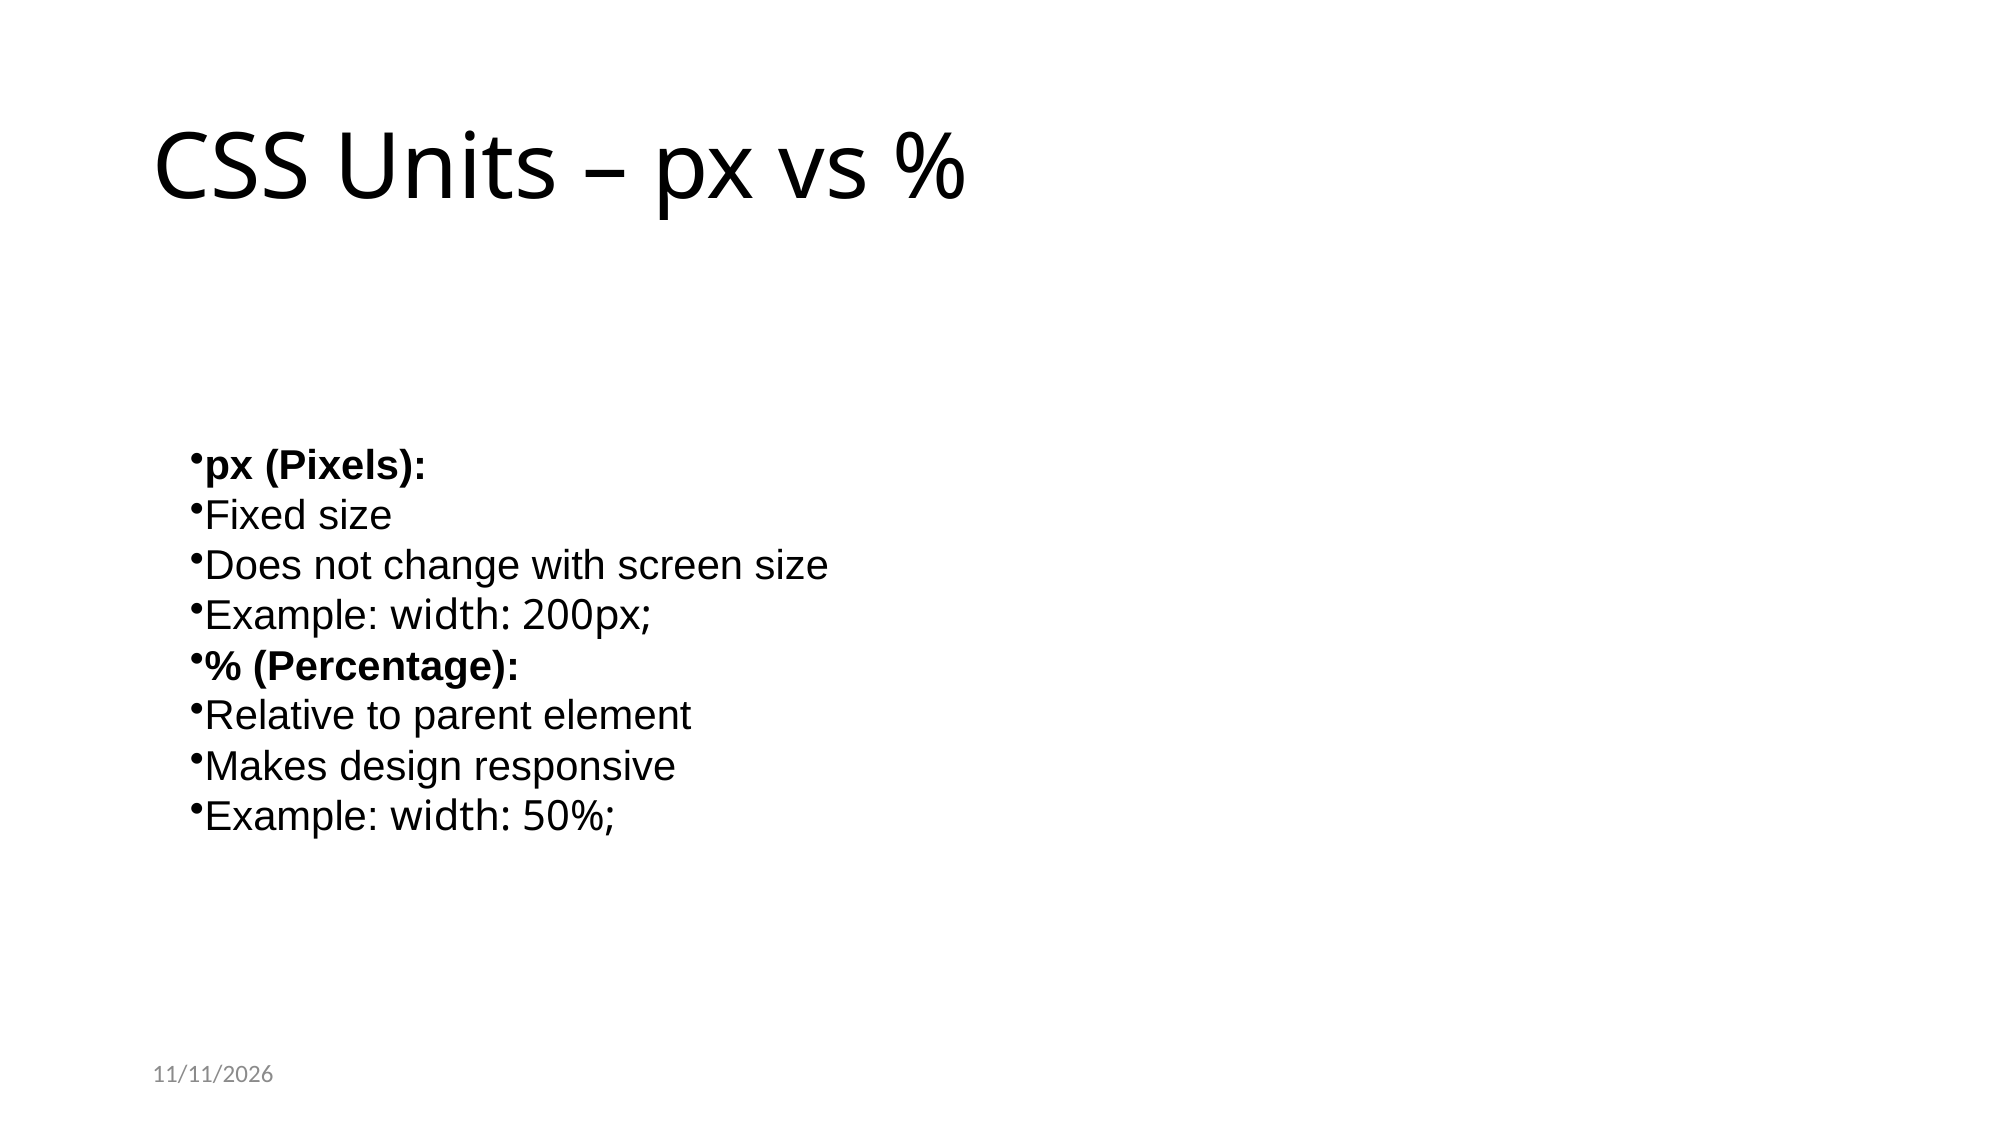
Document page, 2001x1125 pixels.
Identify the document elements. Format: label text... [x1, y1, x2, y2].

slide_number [137, 1042, 588, 1103]
title CSS Units – px vs % [137, 59, 1863, 278]
list px (Pixels): Fixed size Does not change with screen size Example: width: 200px; % (Percentage): Relative to parent element Makes design responsive Example: width: 50%; [174, 334, 1446, 988]
